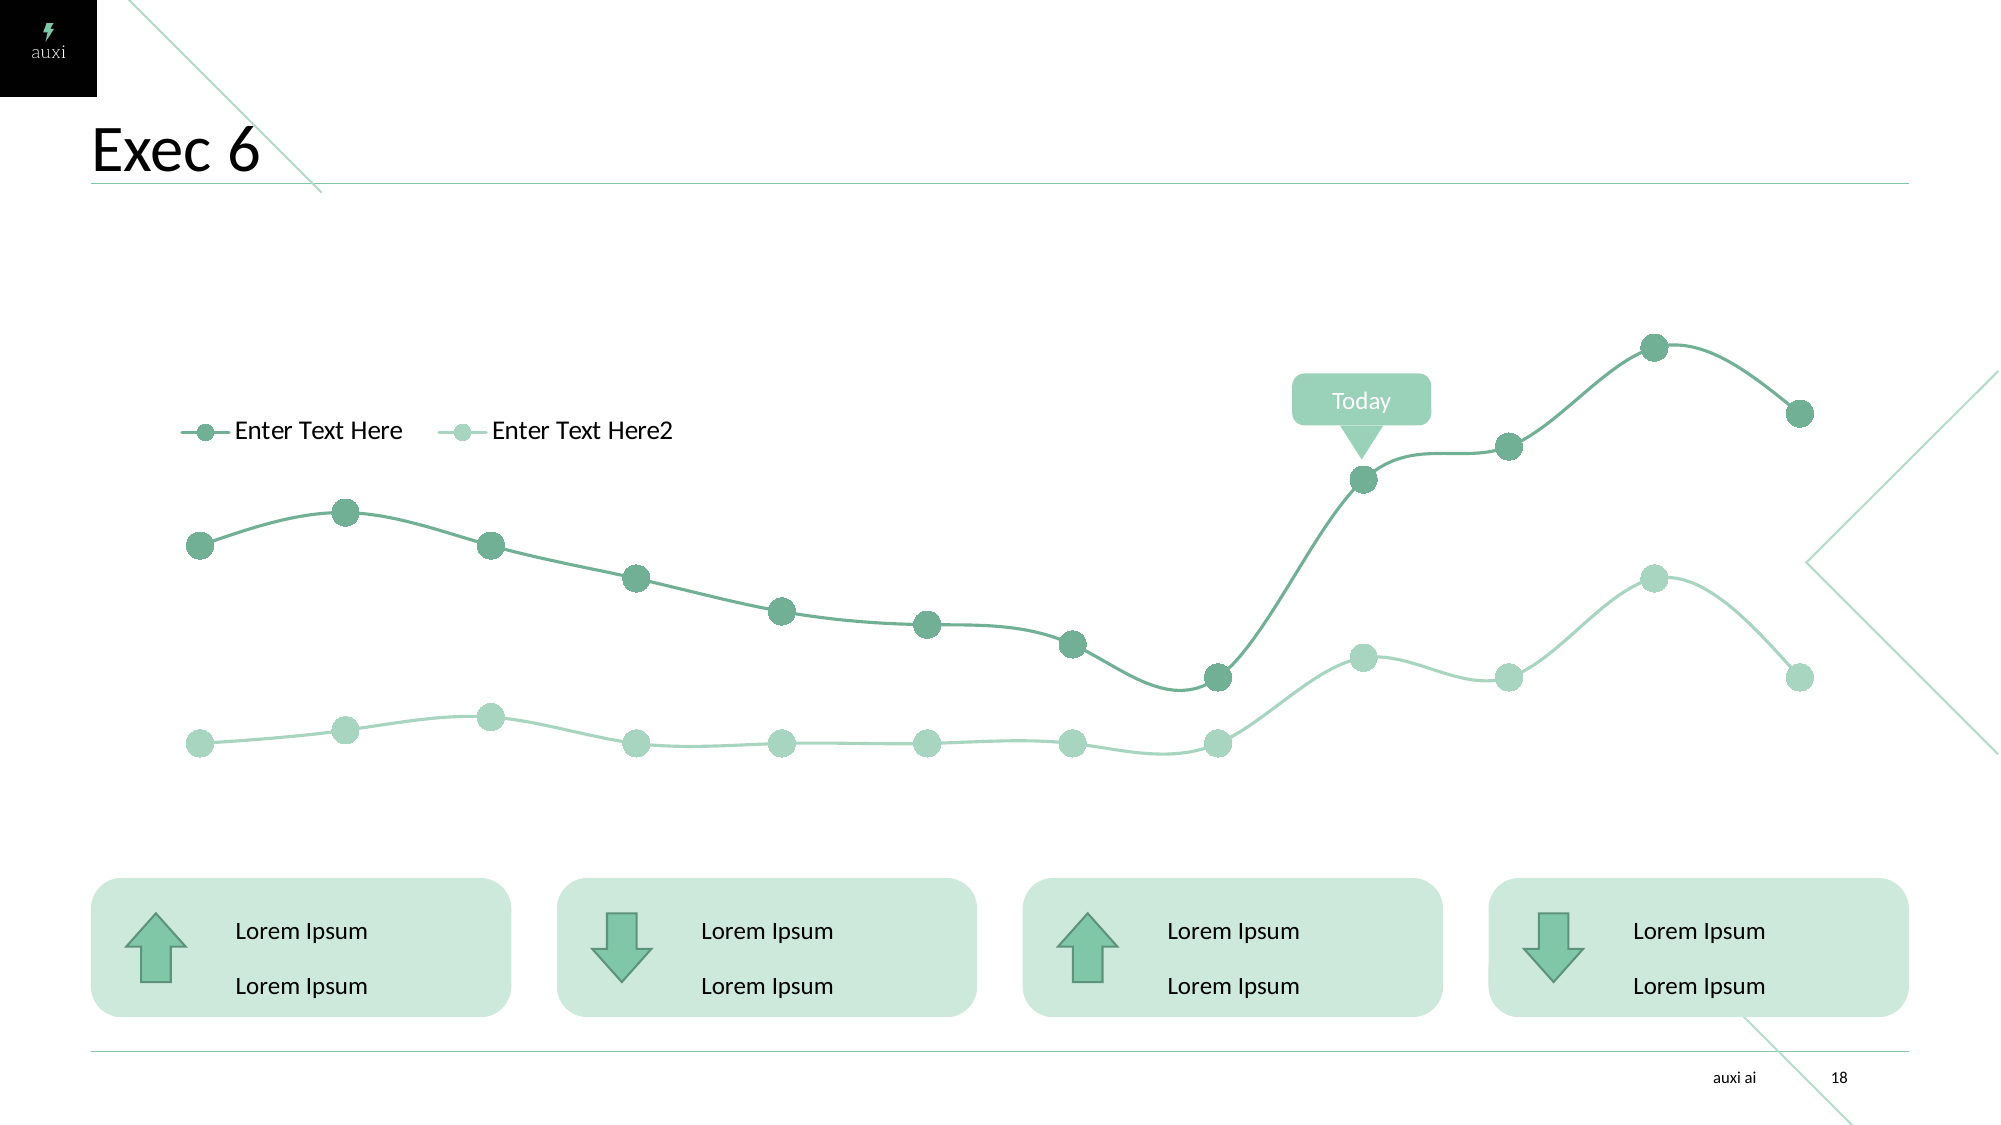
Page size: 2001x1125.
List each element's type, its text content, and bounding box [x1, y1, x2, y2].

chart [90, 269, 1909, 871]
text_box Lorem Ipsum [220, 892, 491, 947]
text_box Lorem Ipsum [1618, 892, 1889, 947]
text_box [124, 911, 188, 984]
text_box [1055, 911, 1120, 984]
text_box Lorem Ipsum [220, 947, 491, 1007]
picture [0, 0, 97, 97]
title Exec 6 [91, 65, 1909, 186]
text_box Lorem Ipsum [686, 947, 957, 1007]
text_box [89, 876, 513, 1019]
text_box [1021, 876, 1445, 1019]
text_box Lorem Ipsum [686, 892, 957, 947]
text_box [1292, 373, 1432, 460]
text_box [1487, 876, 1910, 1019]
text_box [589, 912, 654, 984]
text_box [1521, 912, 1586, 984]
text_box [555, 876, 979, 1019]
text_box Lorem Ipsum [1152, 947, 1423, 1007]
text_box Lorem Ipsum [1618, 947, 1889, 1007]
text_box Lorem Ipsum [1152, 892, 1423, 947]
